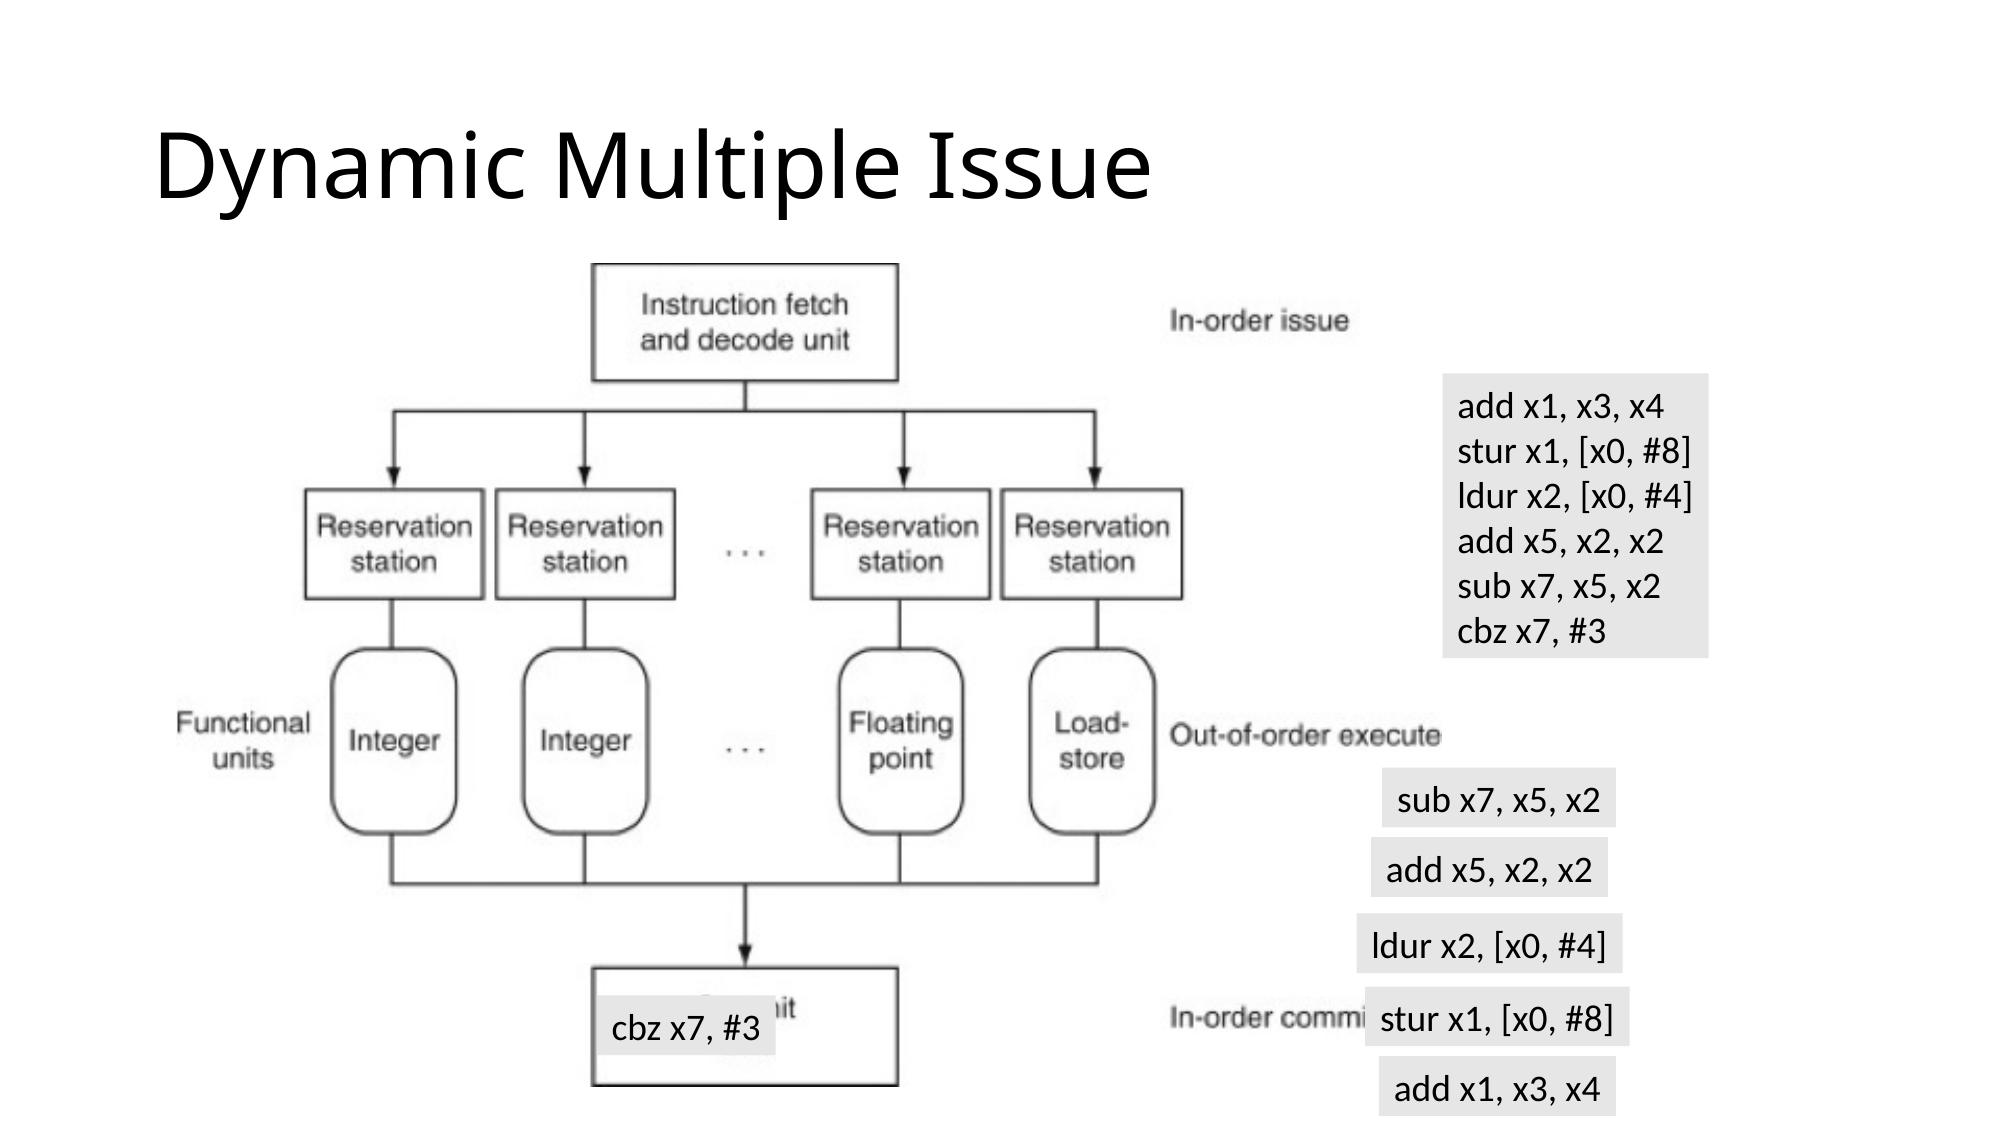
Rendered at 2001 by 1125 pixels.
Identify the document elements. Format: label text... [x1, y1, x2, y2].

text_box add x5, x2, x2 [1441, 837, 1608, 897]
title Dynamic Multiple Issue [137, 59, 1863, 278]
text_box stur x1, [x0, #8] [1441, 986, 1630, 1047]
text_box add x1, x3, x4 [1378, 1056, 1616, 1116]
text_box add x1, x3, x4 stur x1, [x0, #8] ldur x2, [x0, #4] add x5, x2, x2 sub x7, x5, x2 cbz x7, #3 [1442, 373, 1709, 659]
text_box sub x7, x5, x2 [1441, 767, 1616, 828]
text_box ldur x2, [x0, #4] [1441, 913, 1623, 974]
picture [176, 263, 1442, 1087]
